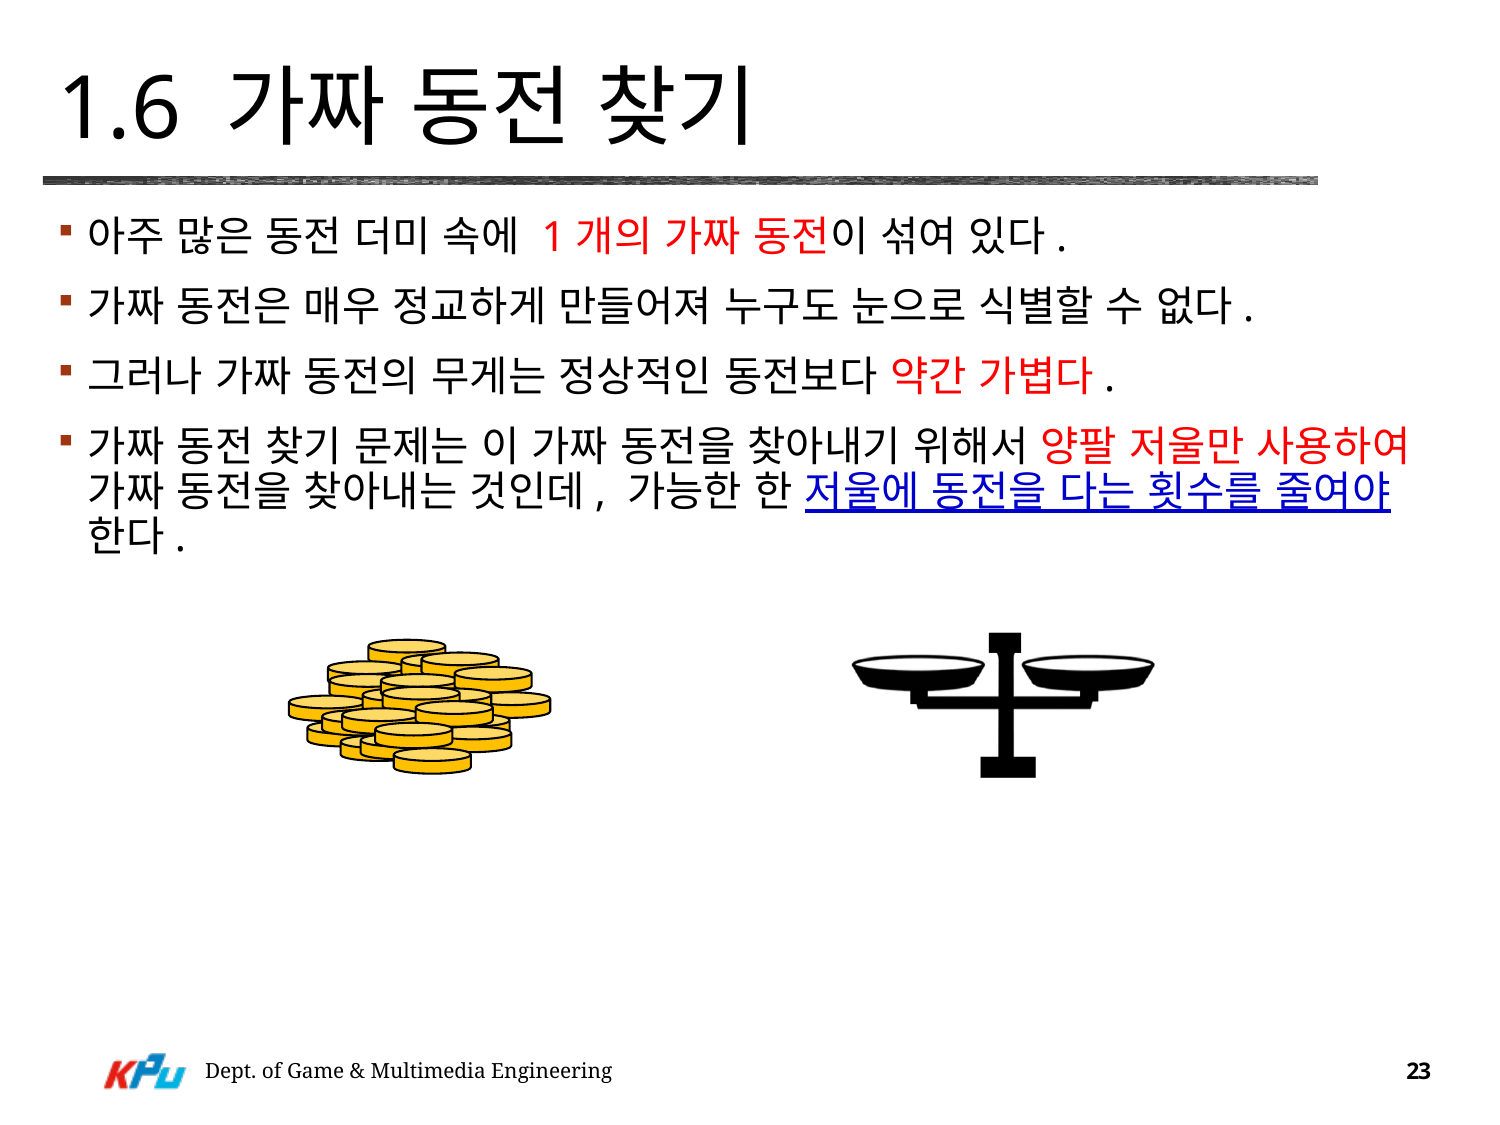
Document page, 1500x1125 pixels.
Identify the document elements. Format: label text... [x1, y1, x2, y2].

title 1.6 가짜 동전 찾기 [42, 39, 1458, 182]
picture [92, 1030, 191, 1120]
footer Dept. of Game & Multimedia Engineering [190, 1042, 879, 1103]
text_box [291, 642, 548, 772]
picture [849, 629, 1159, 784]
slide_number 23 [1379, 1042, 1459, 1103]
list 아주 많은 동전 더미 속에 1개의 가짜 동전이 섞여 있다. 가짜 동전은 매우 정교하게 만들어져 누구도 눈으로 식별할 수 없다. 그러나 가짜 동전의 무게는 정상적인 동전보다 약간 가볍다. 가짜 동전 찾기 문제는 이 가짜 동전을 찾아내기 위해서 양팔 저울만 사용하여 가짜 동전을 찾아내는 것인데, 가능한 한 저울에 동전을 다는 횟수를 줄여야 한다. [42, 207, 1458, 1013]
